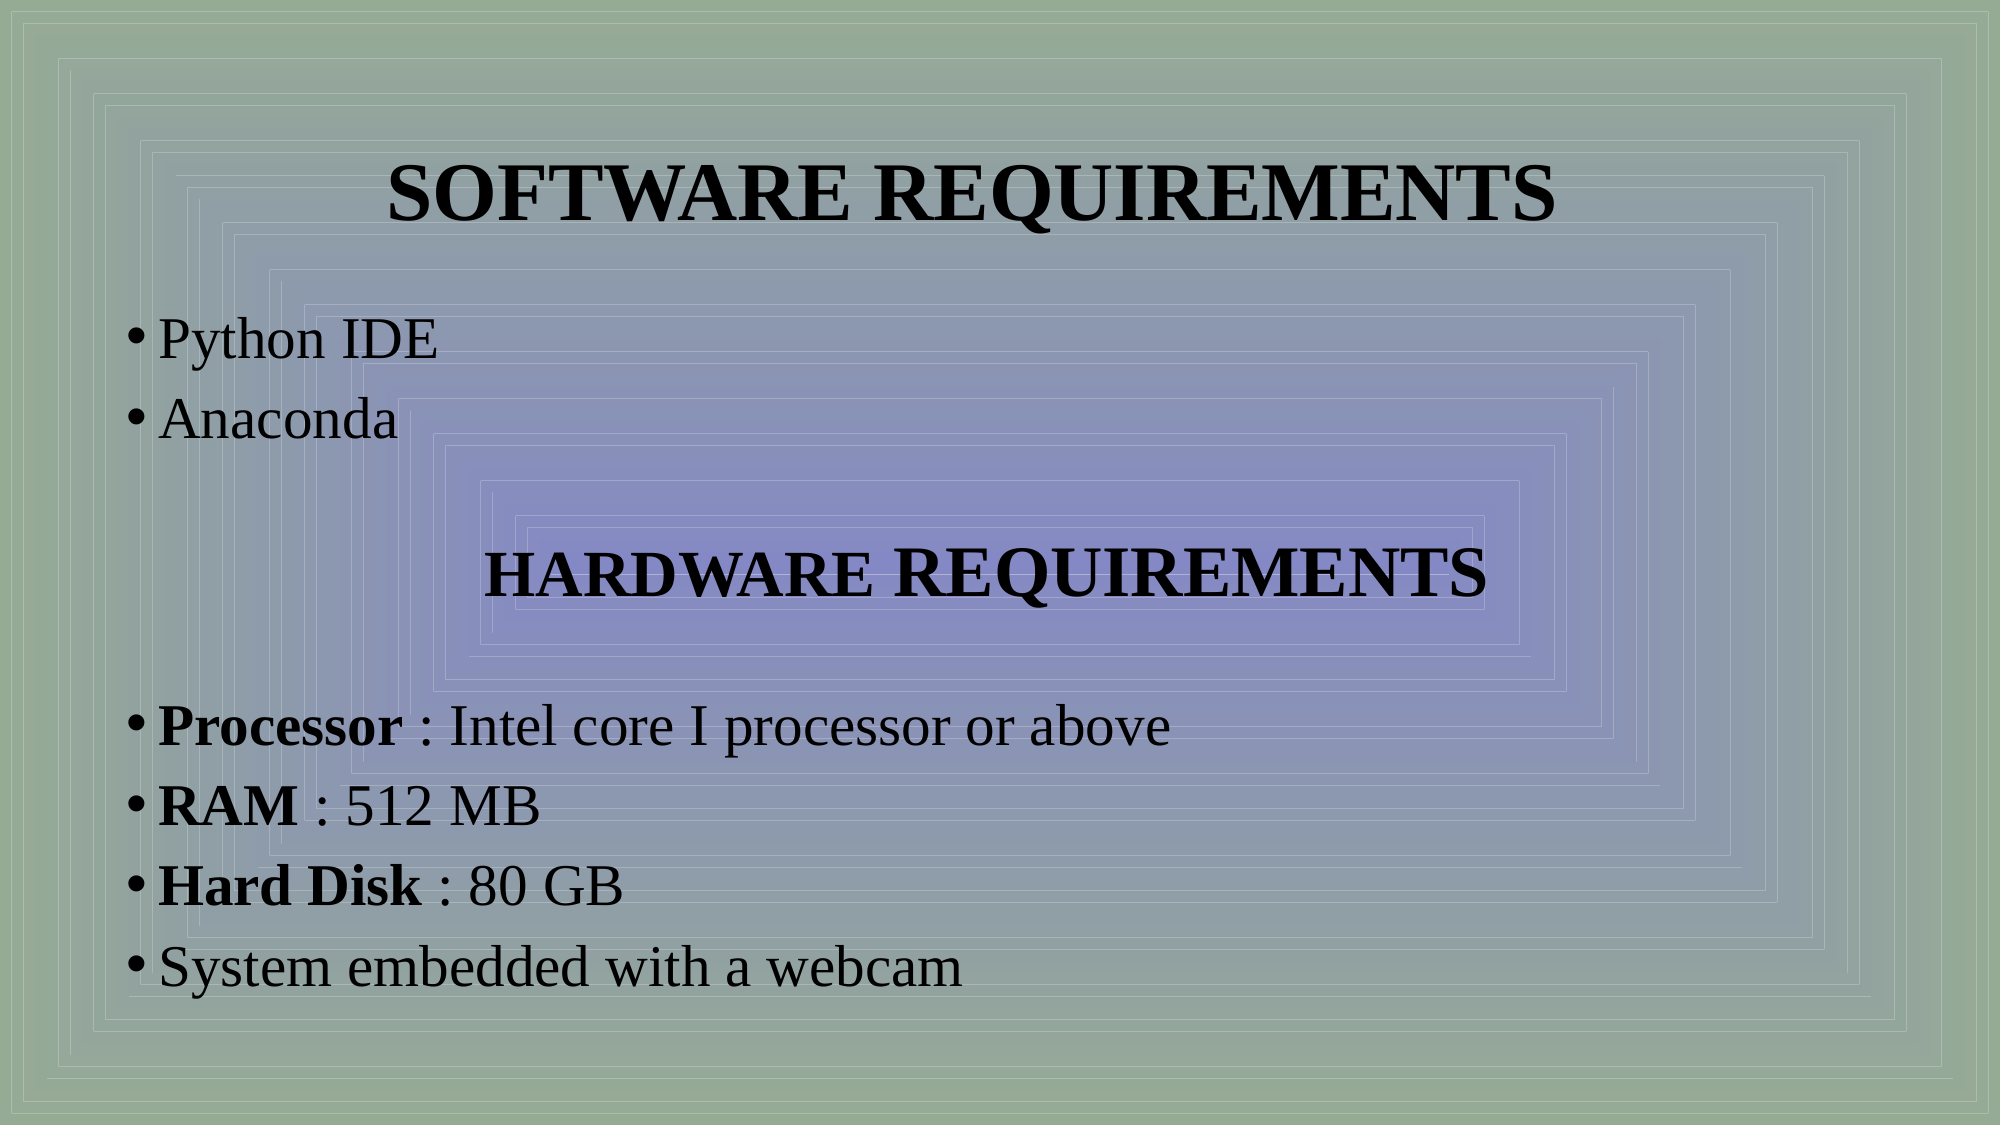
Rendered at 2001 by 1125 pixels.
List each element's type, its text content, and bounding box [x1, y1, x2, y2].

list Python IDE Anaconda HARDWARE REQUIREMENTS Processor : Intel core I processor or above RAM : 512 MB Hard Disk : 80 GB System embedded with a webcam [111, 299, 1863, 1014]
title SOFTWARE REQUIREMENTS [113, 133, 1831, 254]
